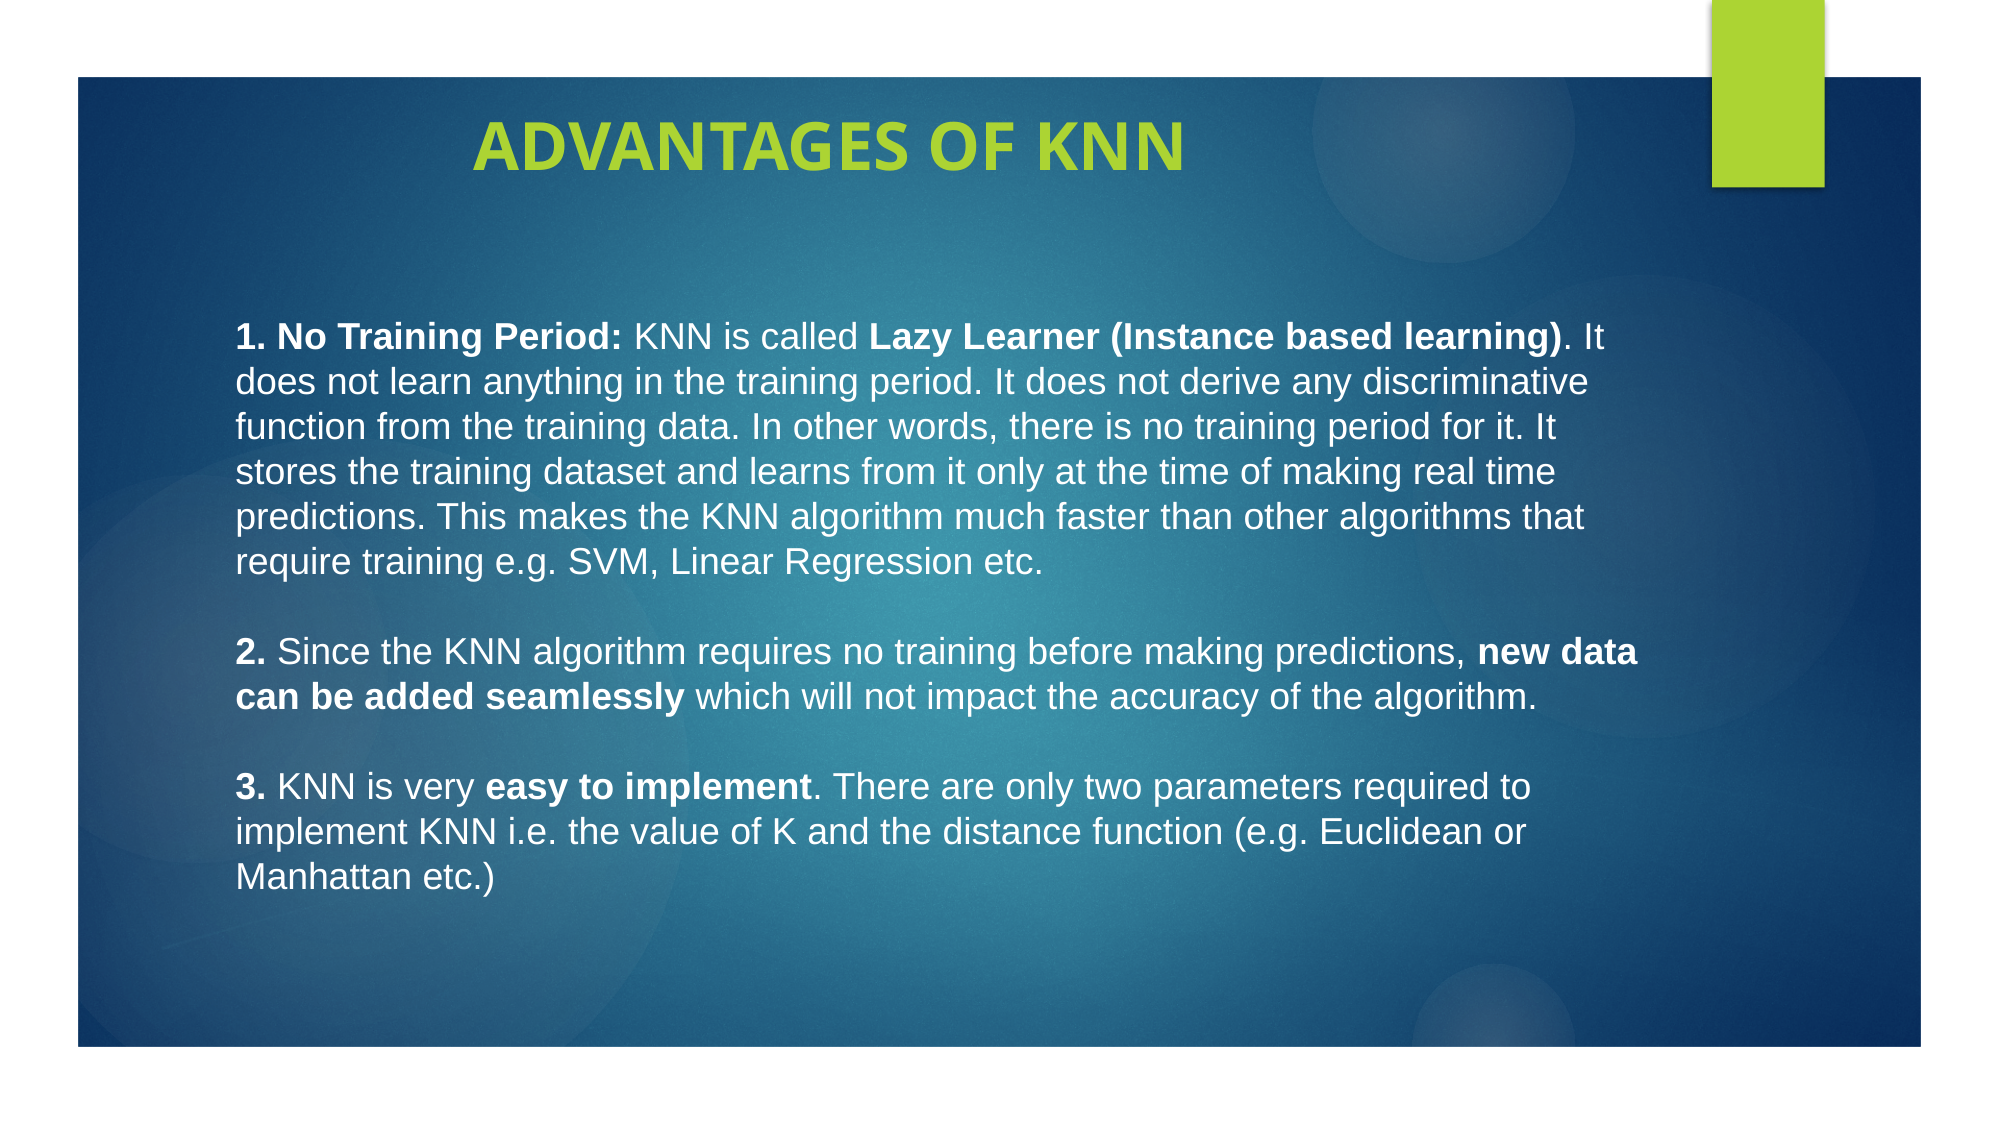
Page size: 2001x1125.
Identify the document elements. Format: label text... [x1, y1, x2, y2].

subtitle Advantages of knn [458, 95, 1907, 238]
title 1. No Training Period: KNN is called Lazy Learner (Instance based learning). It does not learn anything in the training period. It does not derive any discriminative function from the training data. In other words, there is no training period for it. It stores the training dataset and learns from it only at the time of making real time predictions. This makes the KNN algorithm much faster than other algorithms that require training e.g. SVM, Linear Regression etc. 2. Since the KNN algorithm requires no training before making predictions, new data can be added seamlessly which will not impact the accuracy of the algorithm. 3. KNN is very easy to implement. There are only two parameters required to implement KNN i.e. the value of K and the distance function (e.g. Euclidean or Manhattan etc.) [220, 465, 1669, 905]
